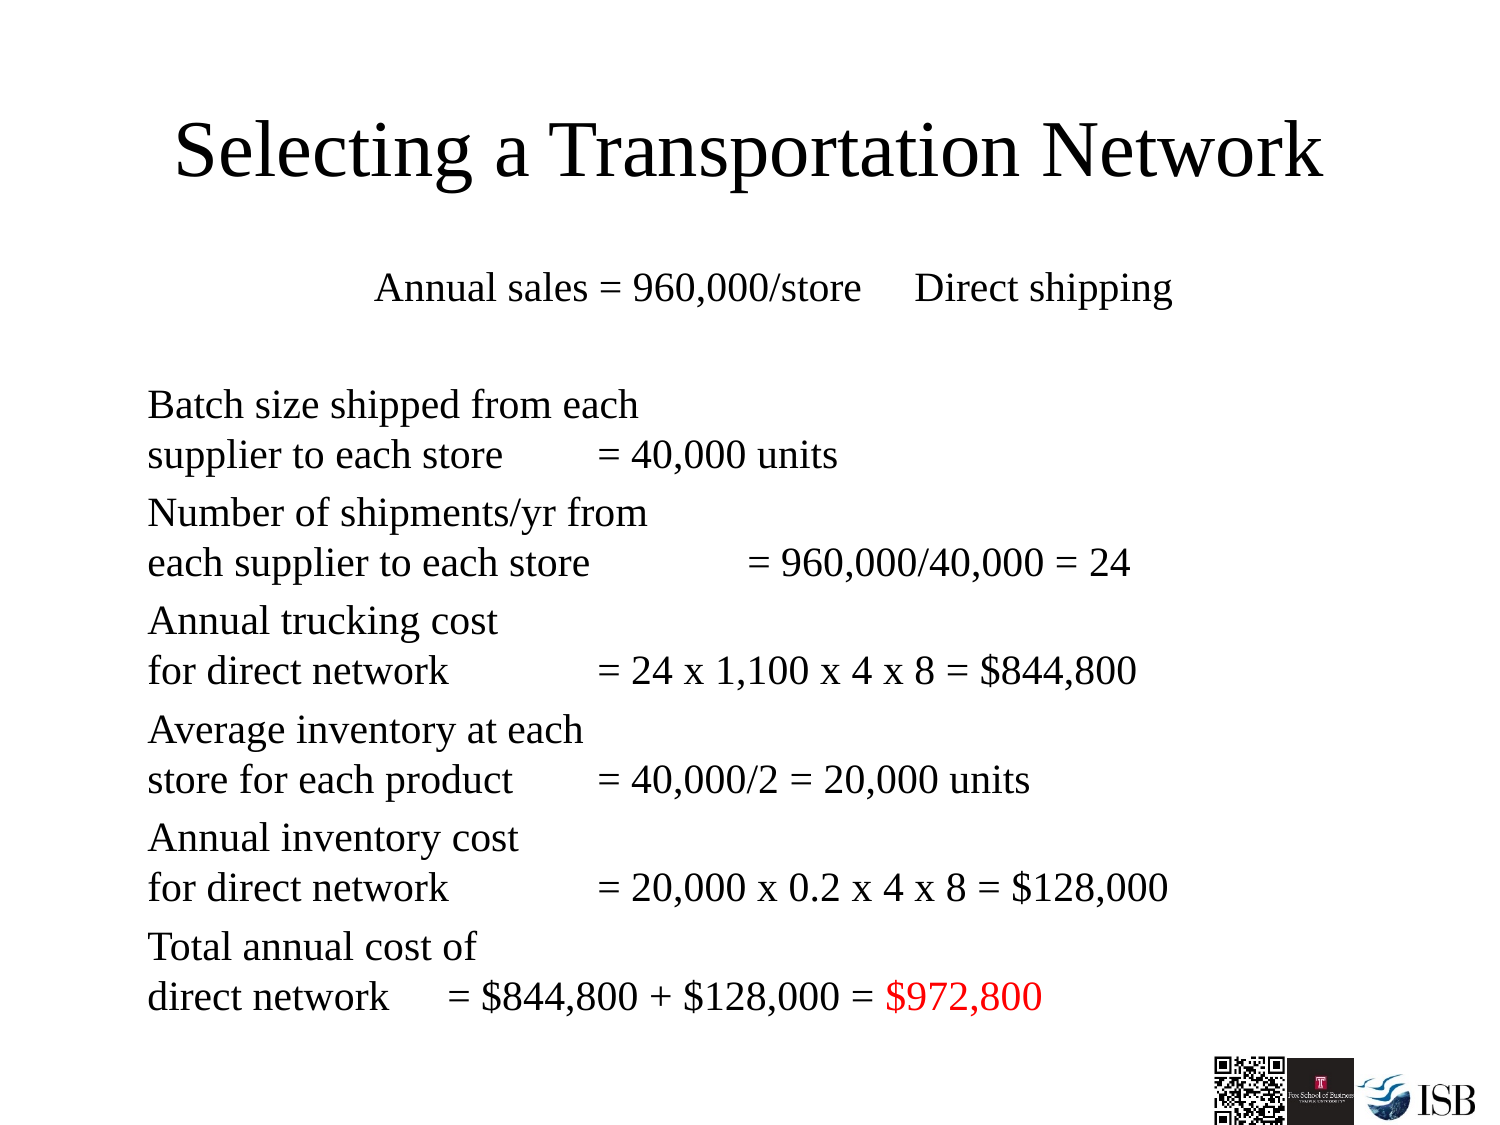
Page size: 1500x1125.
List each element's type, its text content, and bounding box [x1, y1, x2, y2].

title Selecting a Transportation Network [112, 50, 1388, 238]
picture [1212, 1055, 1475, 1125]
list Annual sales = 960,000/store Direct shipping Batch size shipped from each supplier to each store = 40,000 units Number of shipments/yr from each supplier to each store = 960,000/40,000 = 24 Annual trucking cost for direct network = 24 x 1,100 x 4 x 8 = $844,800 Average inventory at each store for each product = 40,000/2 = 20,000 units Annual inventory cost for direct network = 20,000 x 0.2 x 4 x 8 = $128,000 Total annual cost of direct network = $844,800 + $128,000 = $972,800 [132, 252, 1416, 1036]
